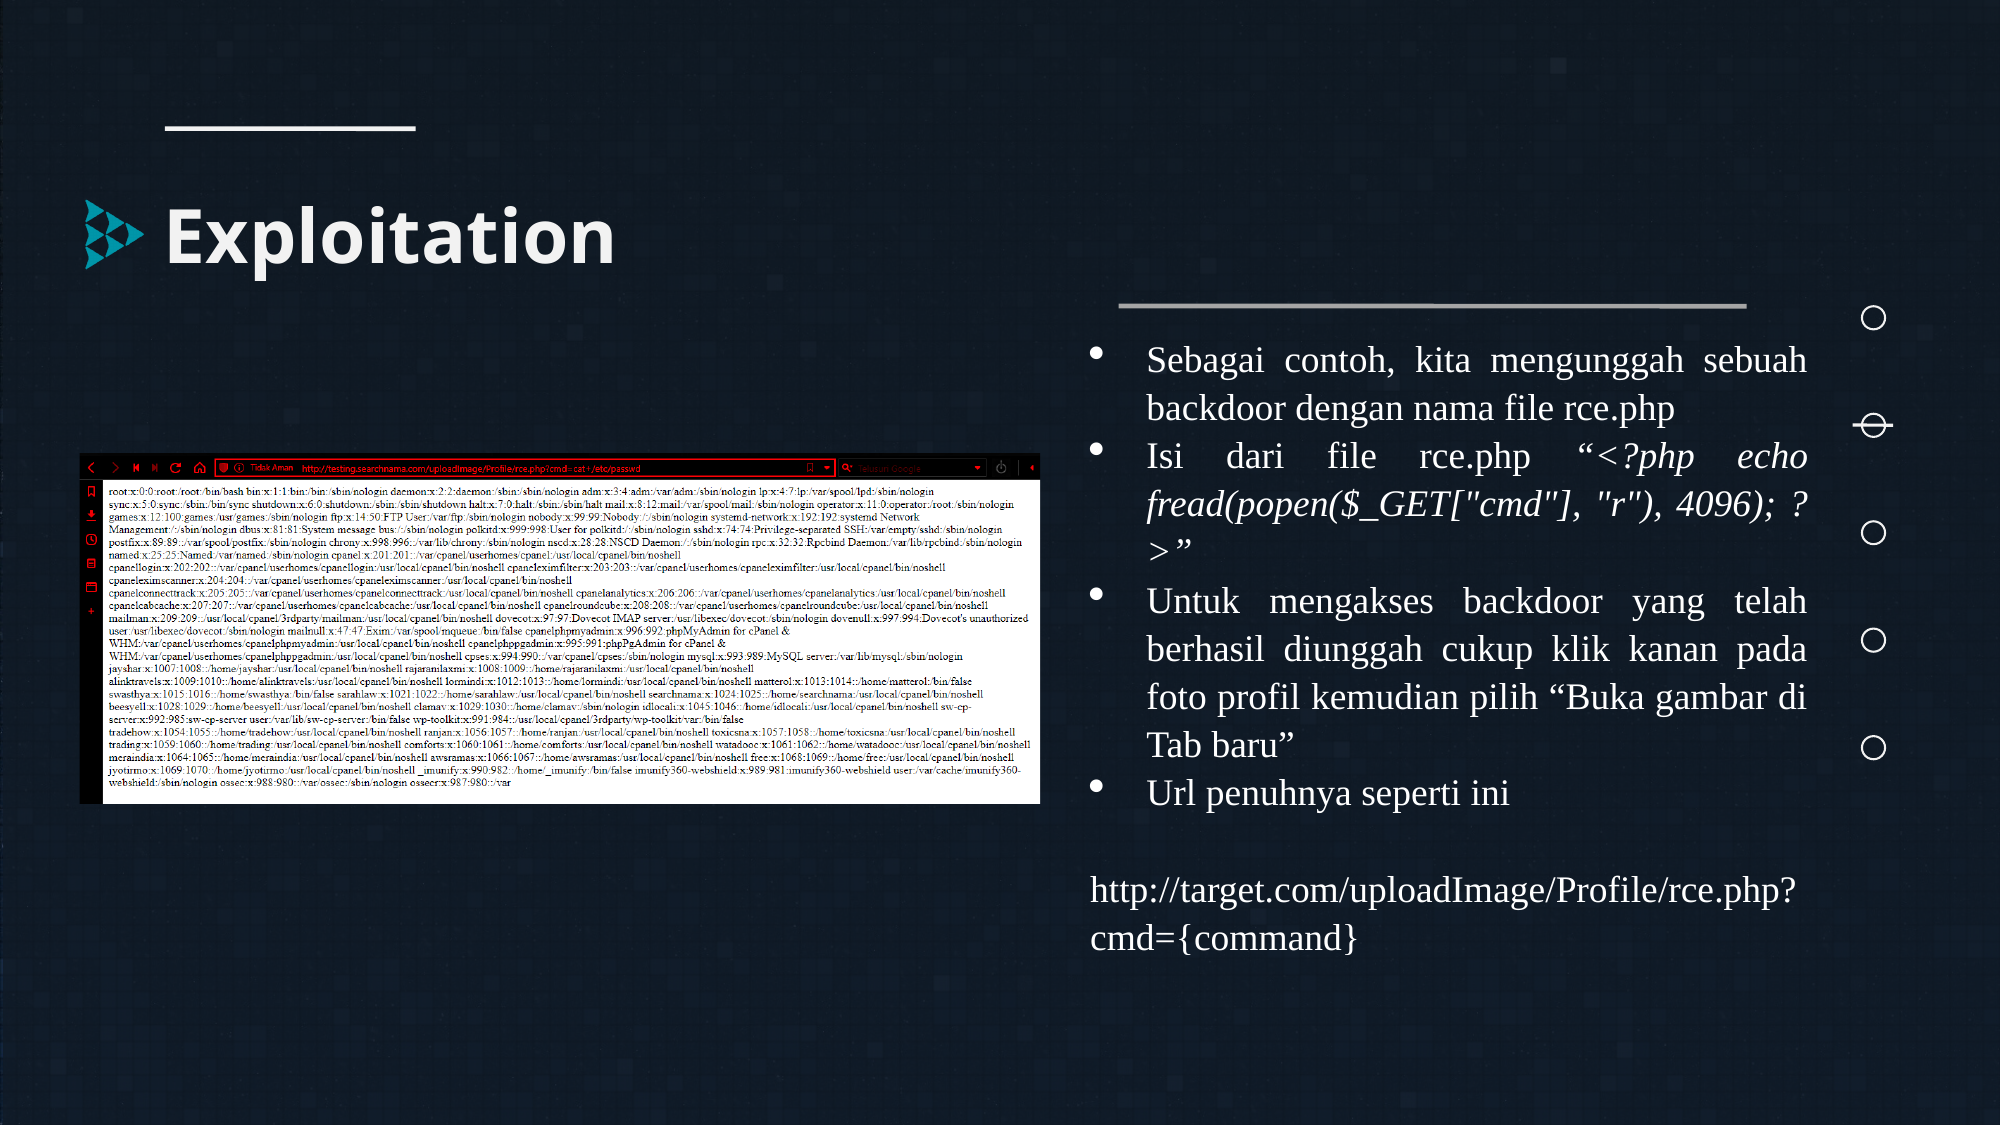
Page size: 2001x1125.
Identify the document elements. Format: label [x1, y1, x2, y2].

picture [0, 0, 2000, 1125]
text_box [79, 197, 146, 271]
